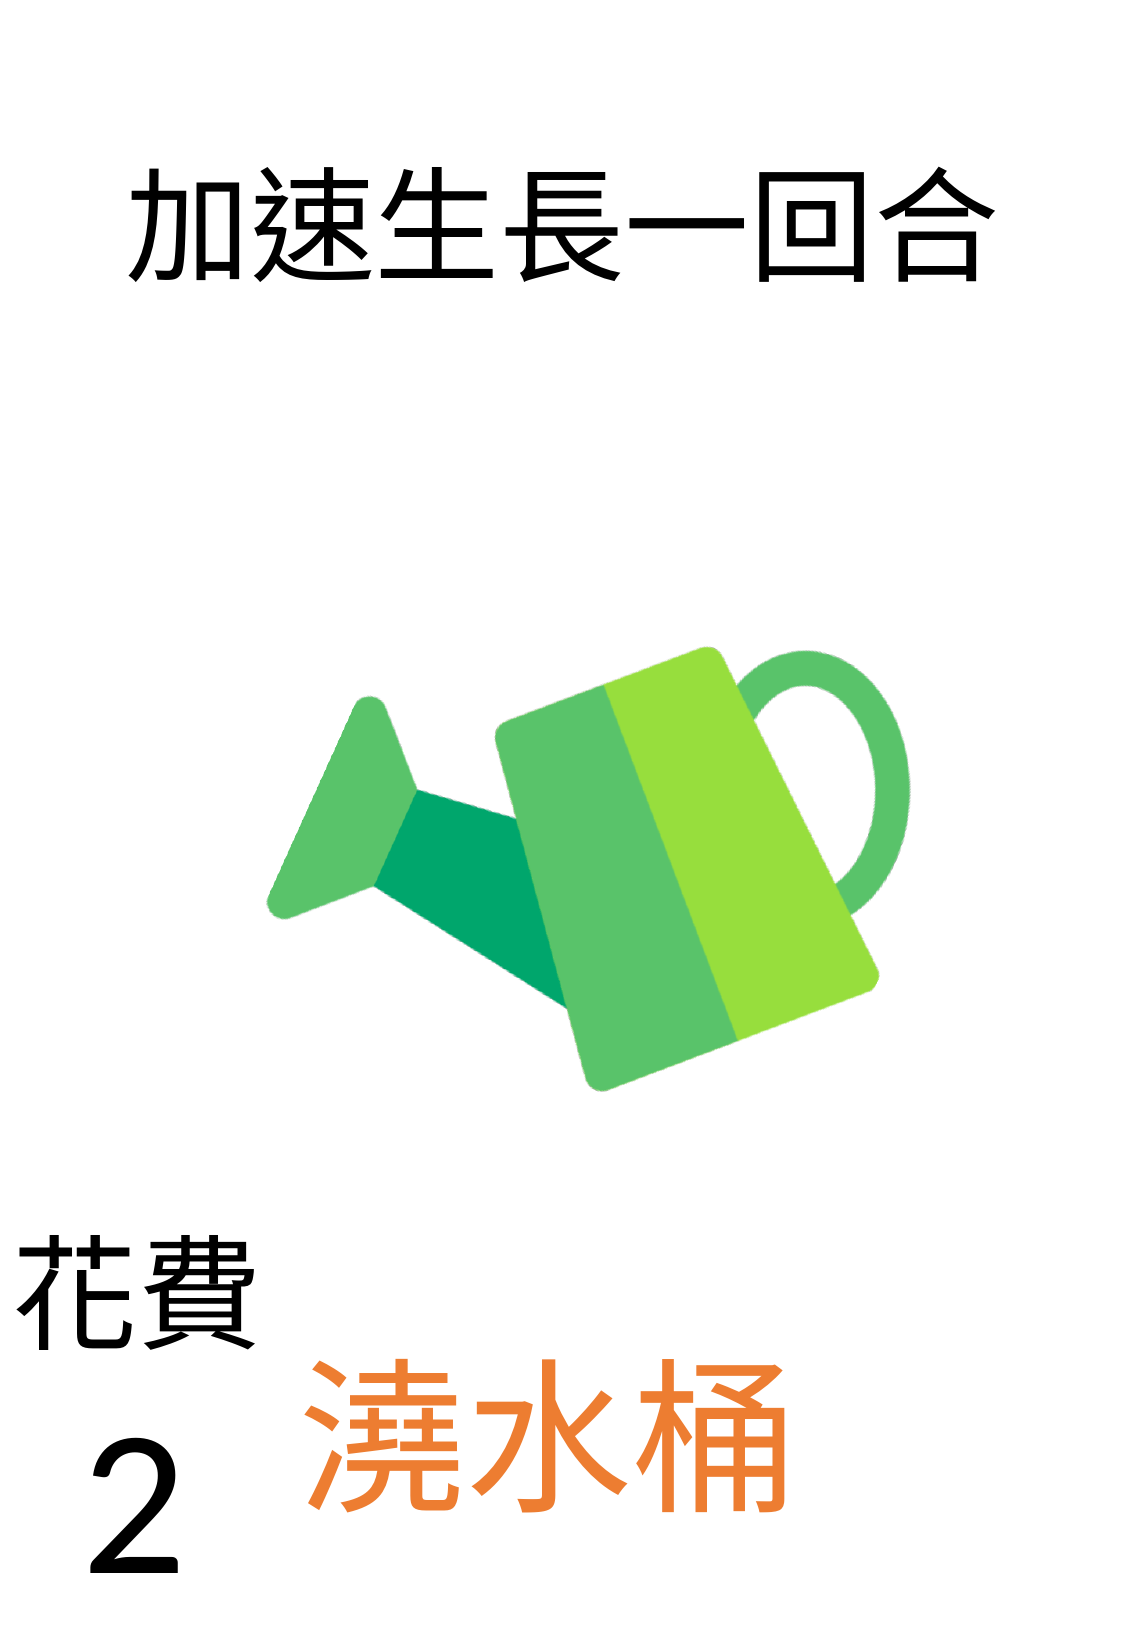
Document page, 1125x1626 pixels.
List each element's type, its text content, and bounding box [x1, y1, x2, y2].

text_box 澆水桶 [257, 1325, 841, 1541]
text_box 花費 [0, 1207, 285, 1373]
text_box 加速生長一回合 [99, 140, 1025, 306]
picture [232, 441, 1012, 1220]
text_box 2 [66, 1373, 167, 1623]
